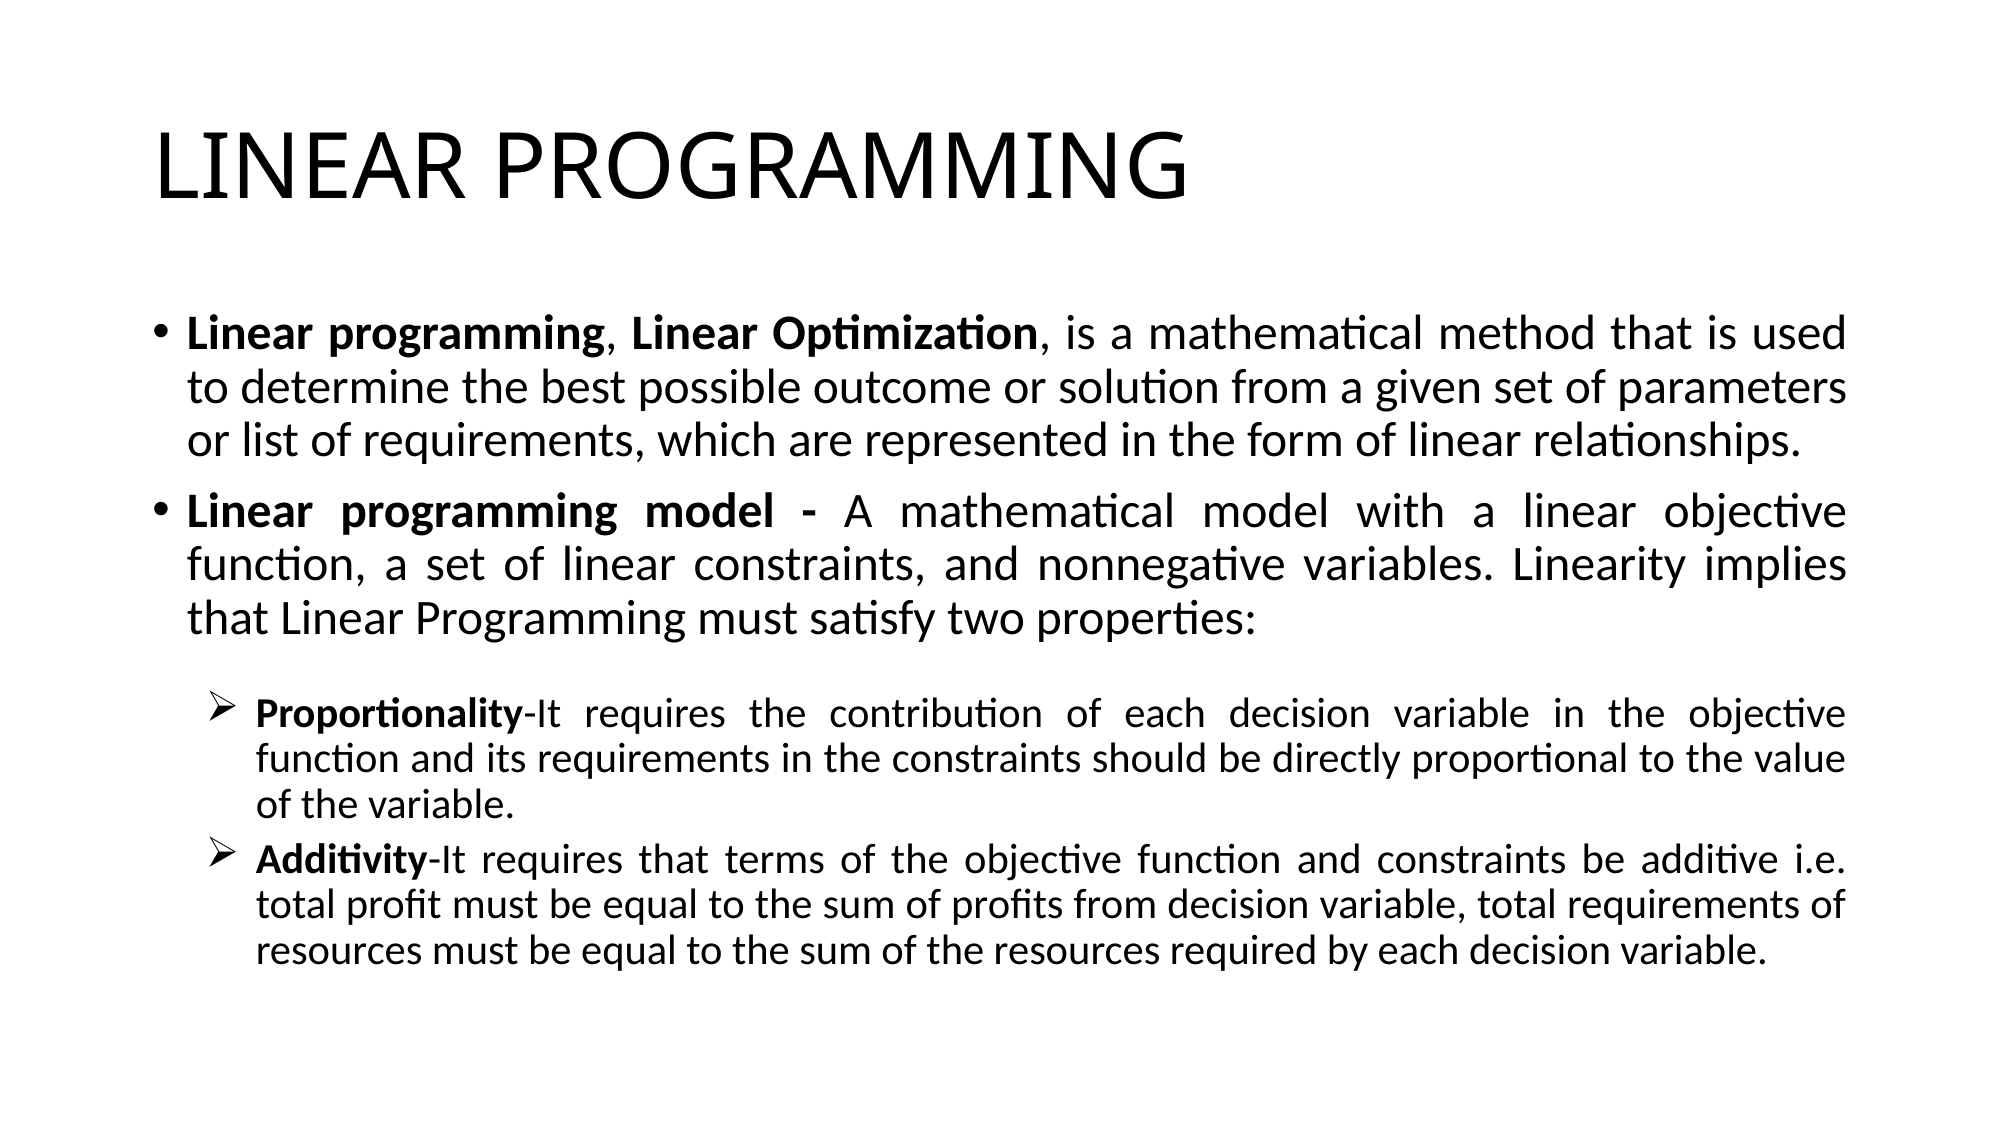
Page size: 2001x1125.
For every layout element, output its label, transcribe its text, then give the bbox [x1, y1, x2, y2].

list Linear programming, Linear Optimization, is a mathematical method that is used to determine the best possible outcome or solution from a given set of parameters or list of requirements, which are represented in the form of linear relationships. Linear programming model - A mathematical model with a linear objective function, a set of linear constraints, and nonnegative variables. Linearity implies that Linear Programming must satisfy two properties: Proportionality-It requires the contribution of each decision variable in the objective function and its requirements in the constraints should be directly proportional to the value of the variable. Additivity-It requires that terms of the objective function and constraints be additive i.e. total profit must be equal to the sum of profits from decision variable, total requirements of resources must be equal to the sum of the resources required by each decision variable. [137, 299, 1863, 1014]
title LINEAR PROGRAMMING [137, 59, 1863, 278]
